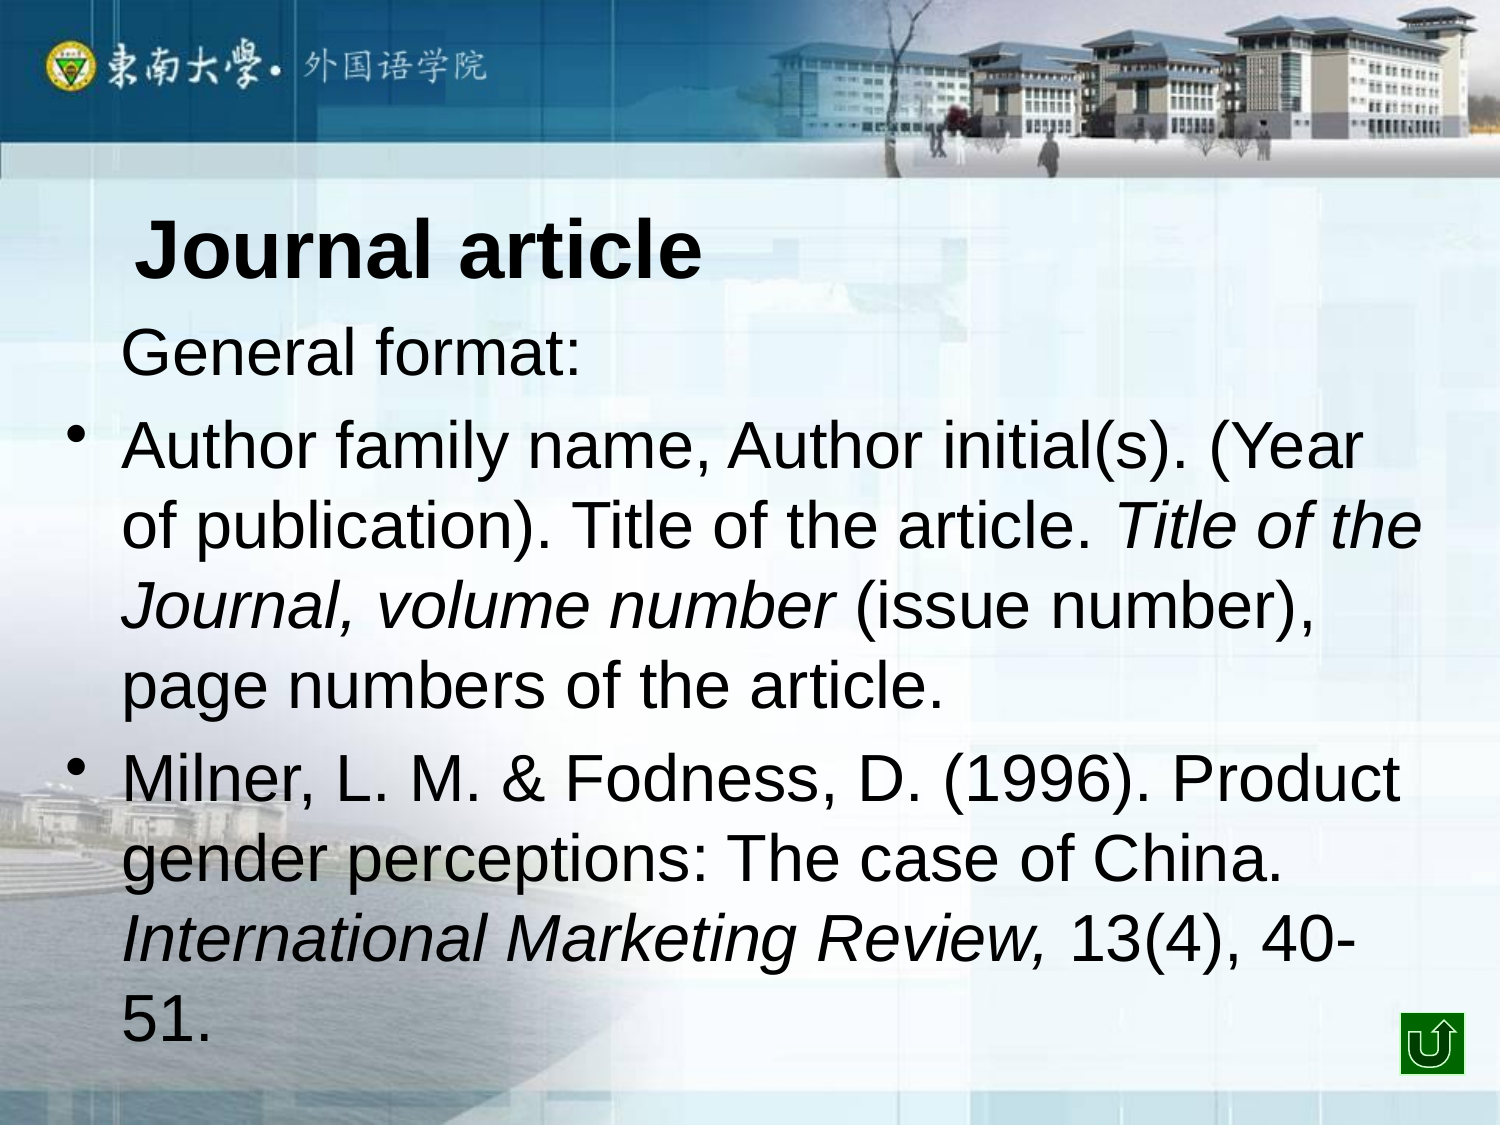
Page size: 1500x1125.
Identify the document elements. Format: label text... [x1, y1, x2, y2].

text_box [1399, 1012, 1465, 1075]
list Journal article General format: Author family name, Author initial(s). (Year of publication). Title of the article. Title of the Journal, volume number (issue number), page numbers of the article. Milner, L. M. & Fodness, D. (1996). Product gender perceptions: The case of China. International Marketing Review, 13(4), 40-51. [49, 187, 1451, 1125]
picture [0, 0, 1500, 1125]
